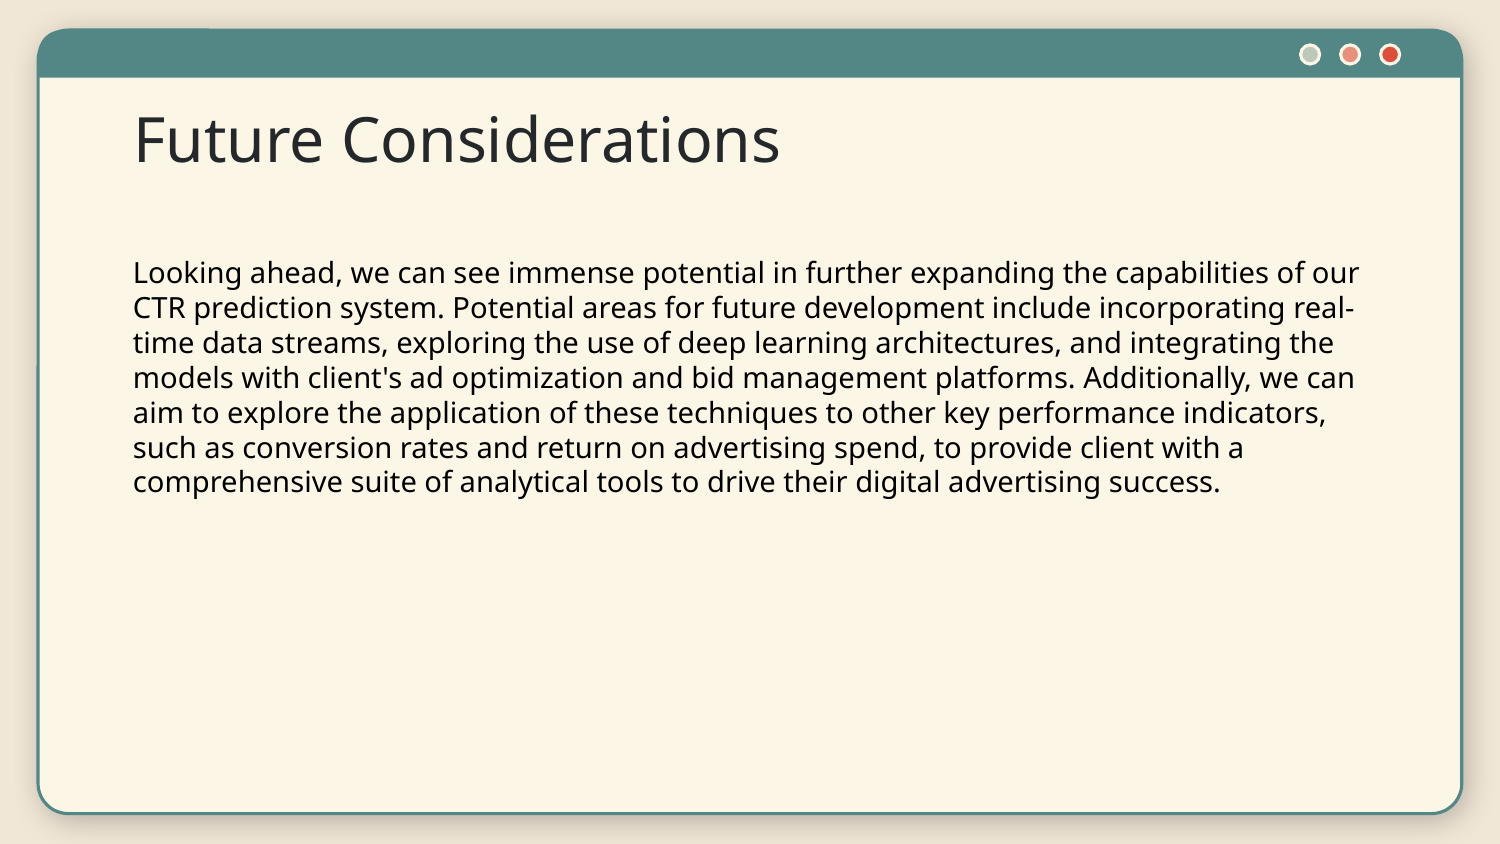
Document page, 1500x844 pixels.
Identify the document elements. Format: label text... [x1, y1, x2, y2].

text_box Looking ahead, we can see immense potential in further expanding the capabilities of our CTR prediction system. Potential areas for future development include incorporating real-time data streams, exploring the use of deep learning architectures, and integrating the models with client's ad optimization and bid management platforms. Additionally, we can aim to explore the application of these techniques to other key performance indicators, such as conversion rates and return on advertising spend, to provide client with a comprehensive suite of analytical tools to drive their digital advertising success. [118, 246, 1404, 507]
title Future Considerations [118, 85, 1382, 180]
